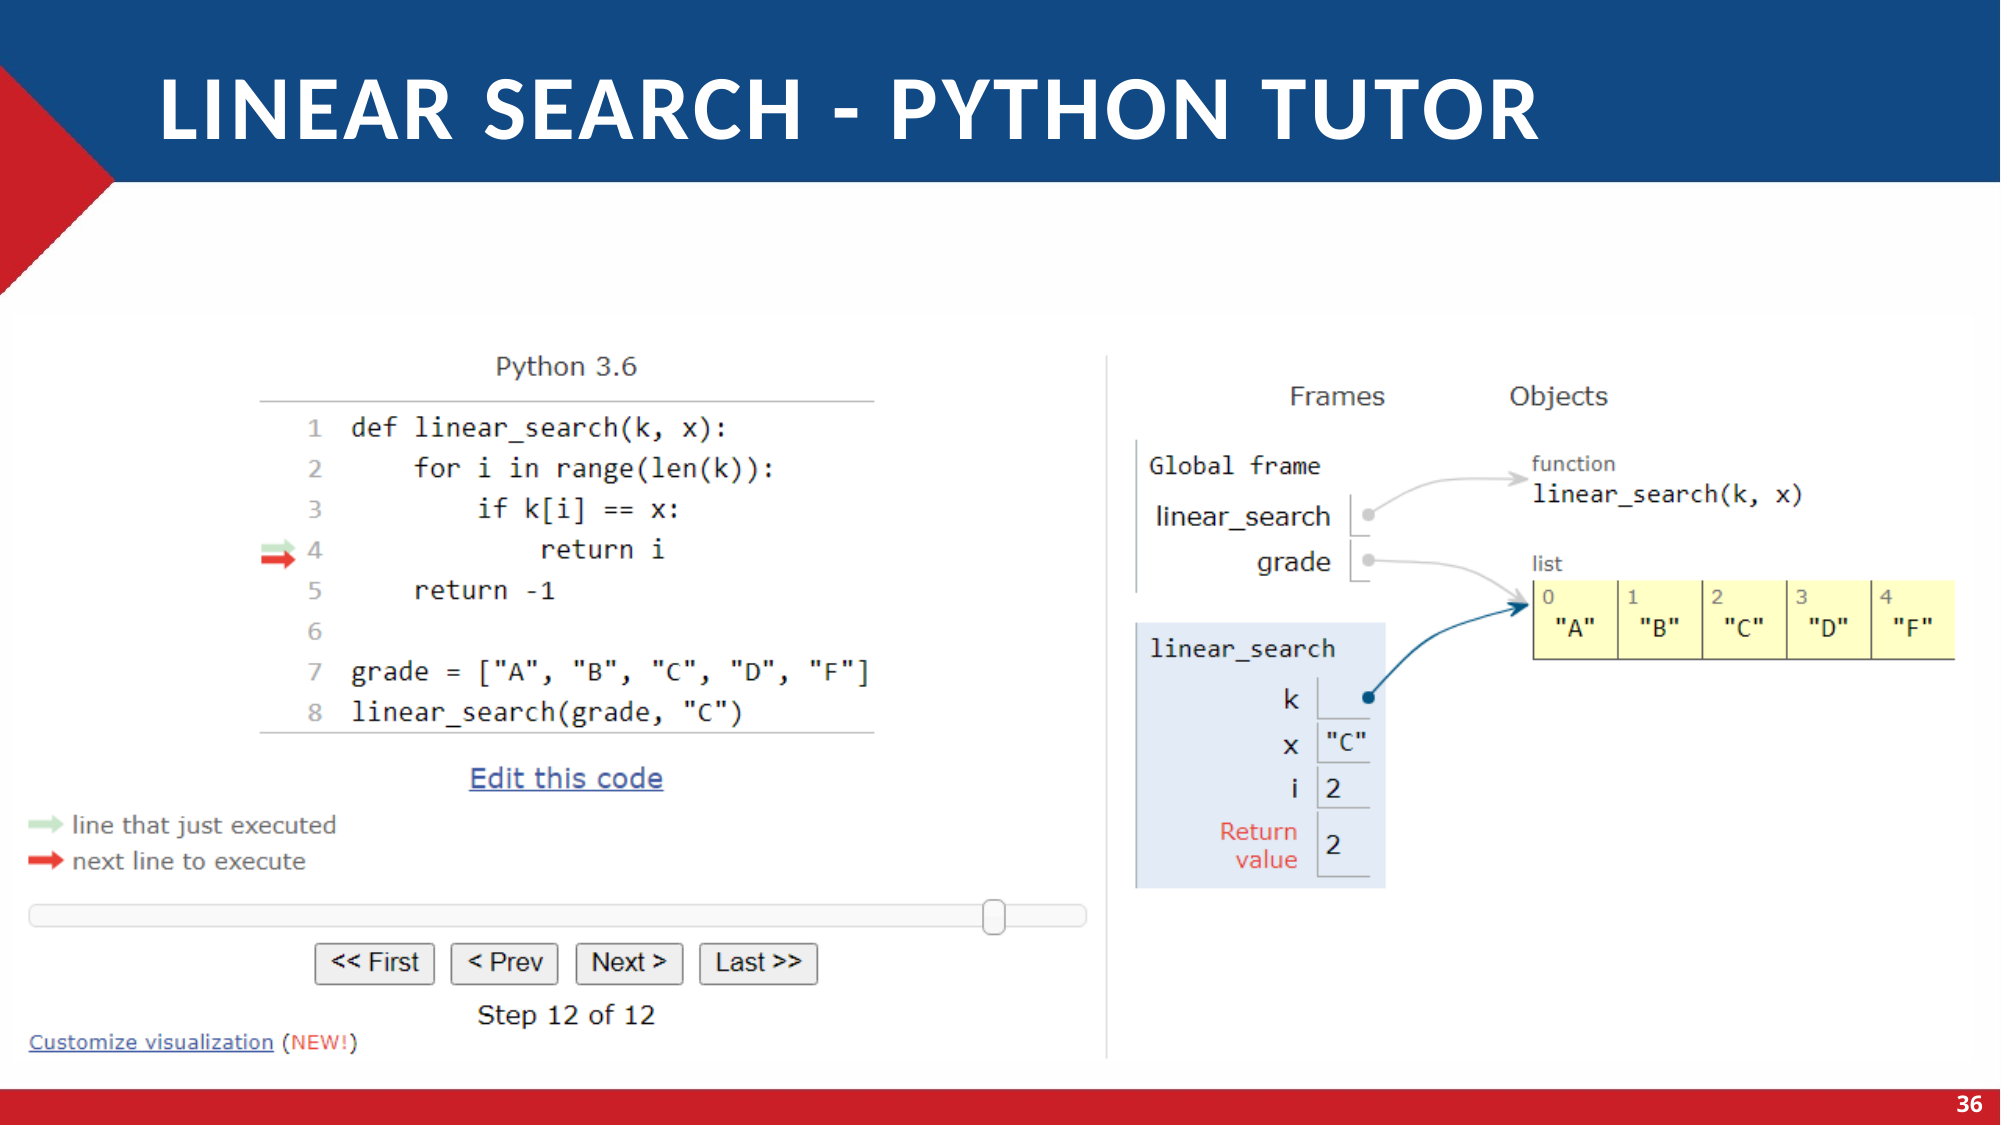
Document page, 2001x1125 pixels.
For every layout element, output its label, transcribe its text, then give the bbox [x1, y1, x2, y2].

title Linear search - Python tutor [127, 45, 1890, 176]
slide_number 36 [1939, 1085, 2000, 1125]
picture [0, 0, 2001, 1125]
